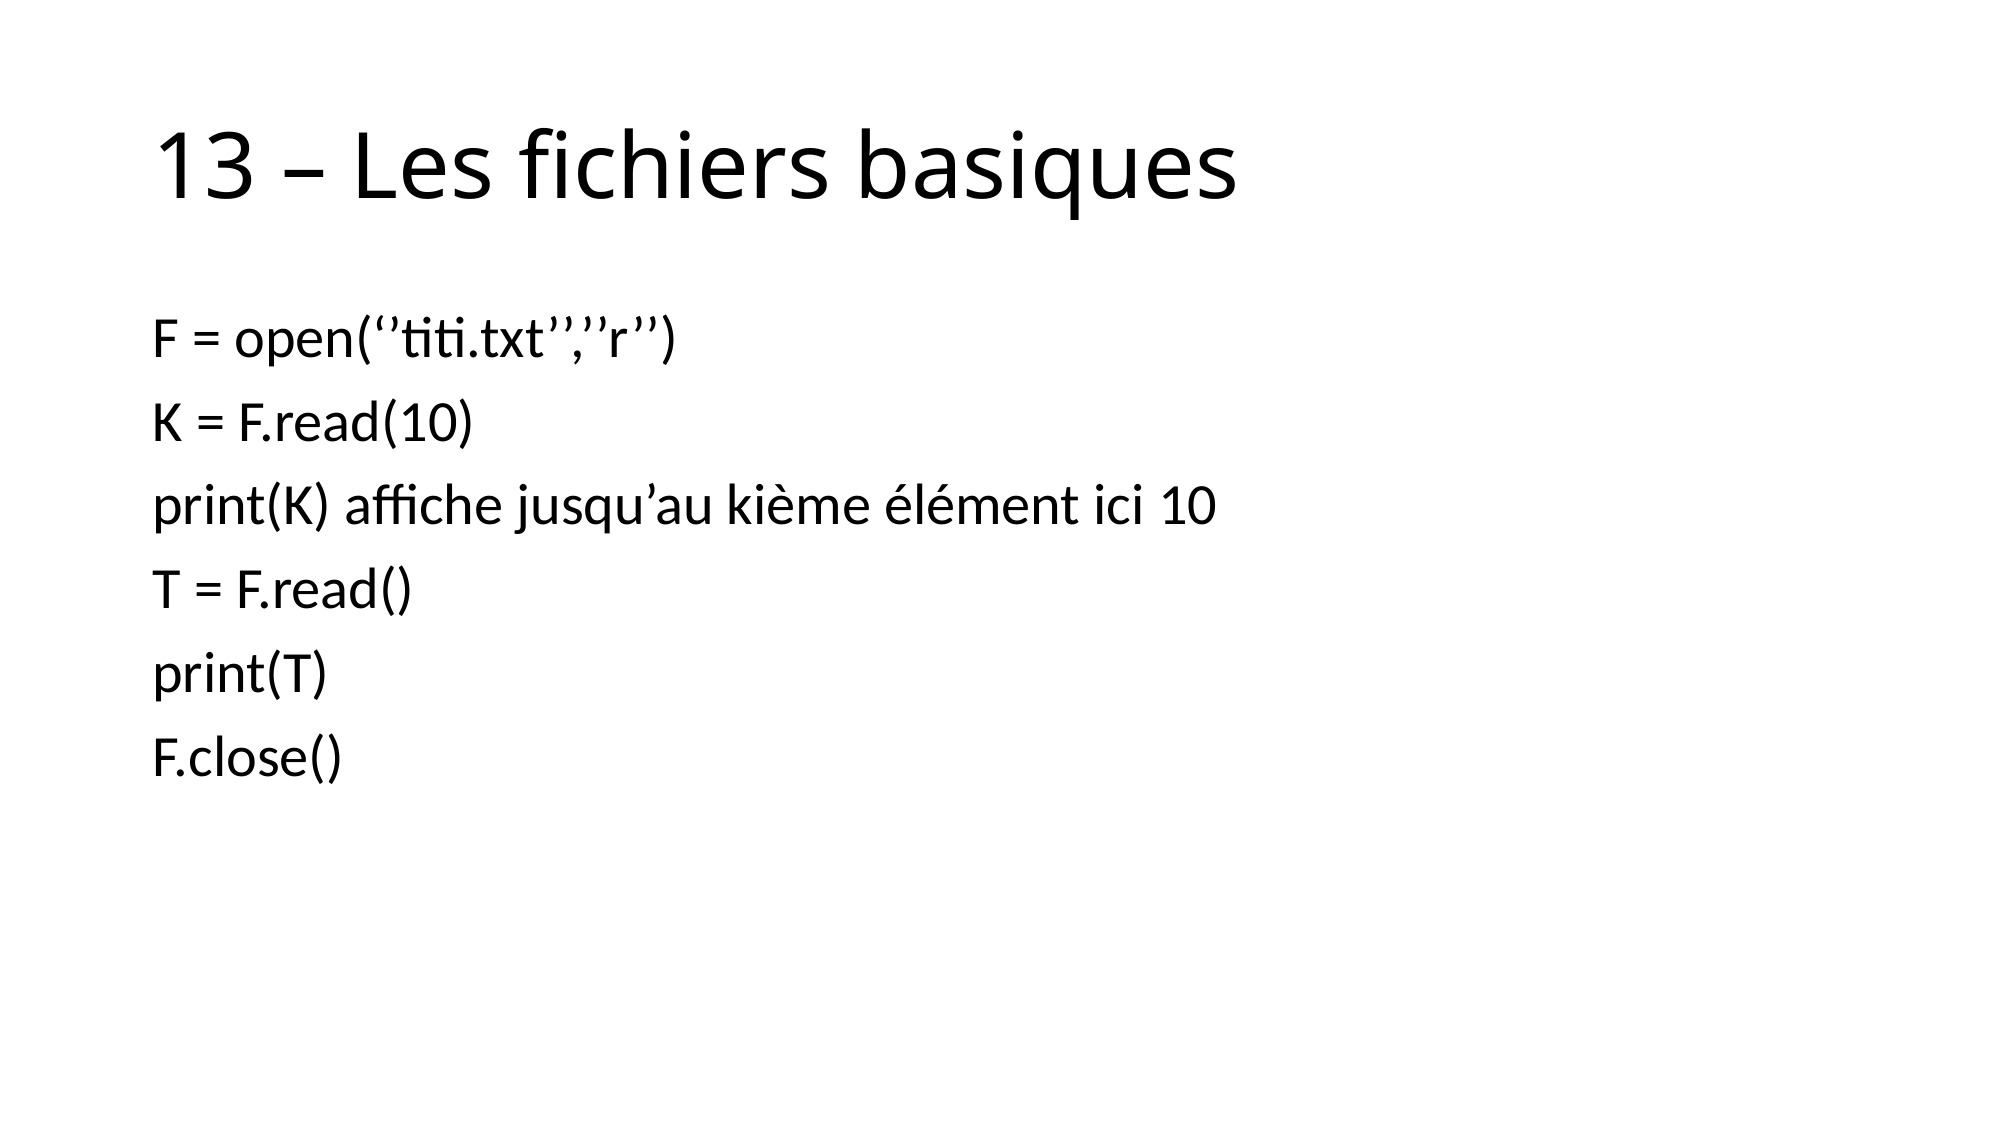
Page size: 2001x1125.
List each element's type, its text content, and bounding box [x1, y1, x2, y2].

title 13 – Les fichiers basiques [137, 59, 1863, 278]
list F = open(‘’titi.txt’’,’’r’’) K = F.read(10) print(K) affiche jusqu’au kième élément ici 10 T = F.read() print(T) F.close() [137, 299, 1863, 1014]
